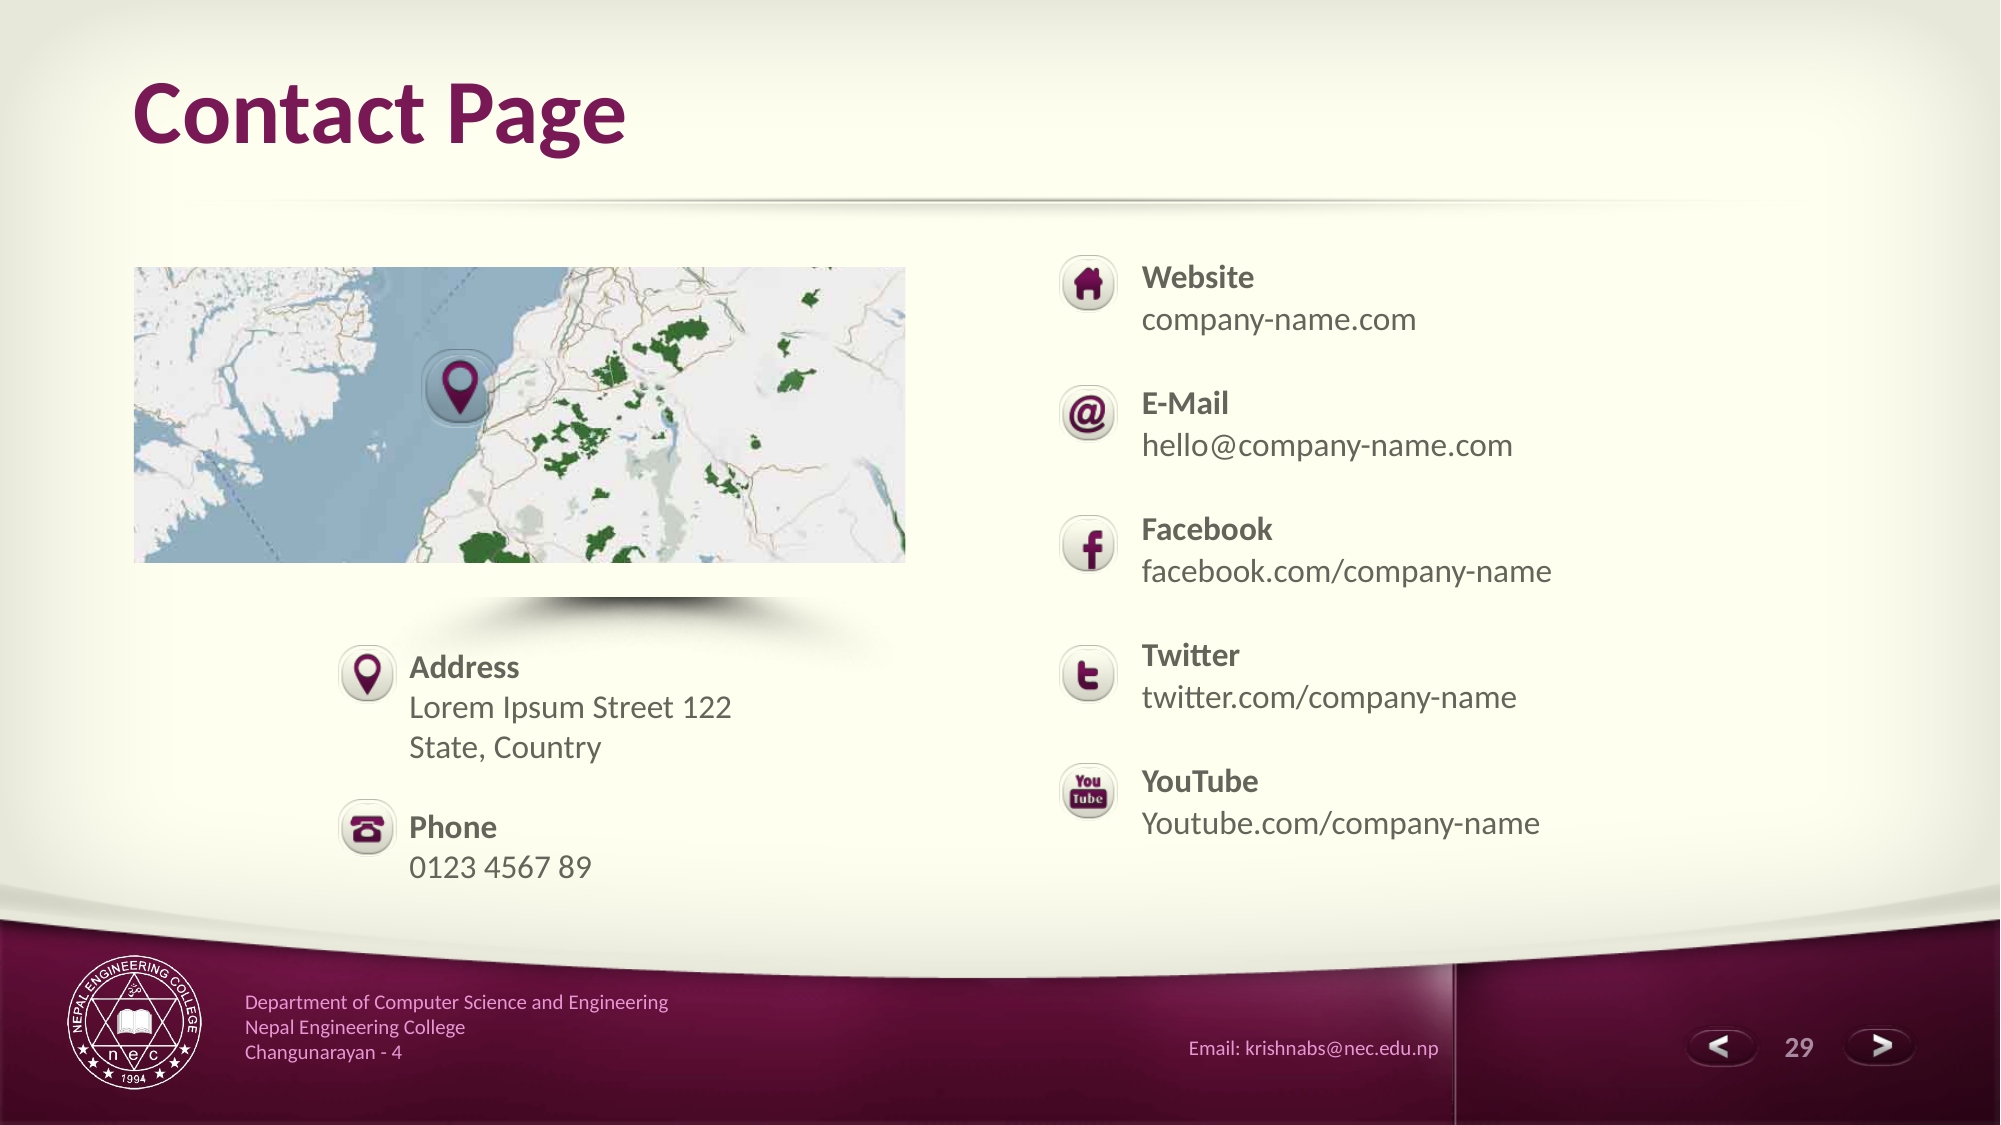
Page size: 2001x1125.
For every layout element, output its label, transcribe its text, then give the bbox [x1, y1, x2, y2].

title Contact Page [133, 52, 1867, 194]
picture [0, 0, 2000, 1125]
text_box Address Lorem Ipsum Street 122 State, Country Phone 0123 4567 89 [409, 645, 929, 882]
list Website company-name.com E-Mail hello@company-name.com Facebook facebook.com/company-name Twitter twitter.com/company-name YouTube Youtube.com/company-name [1141, 255, 1650, 905]
